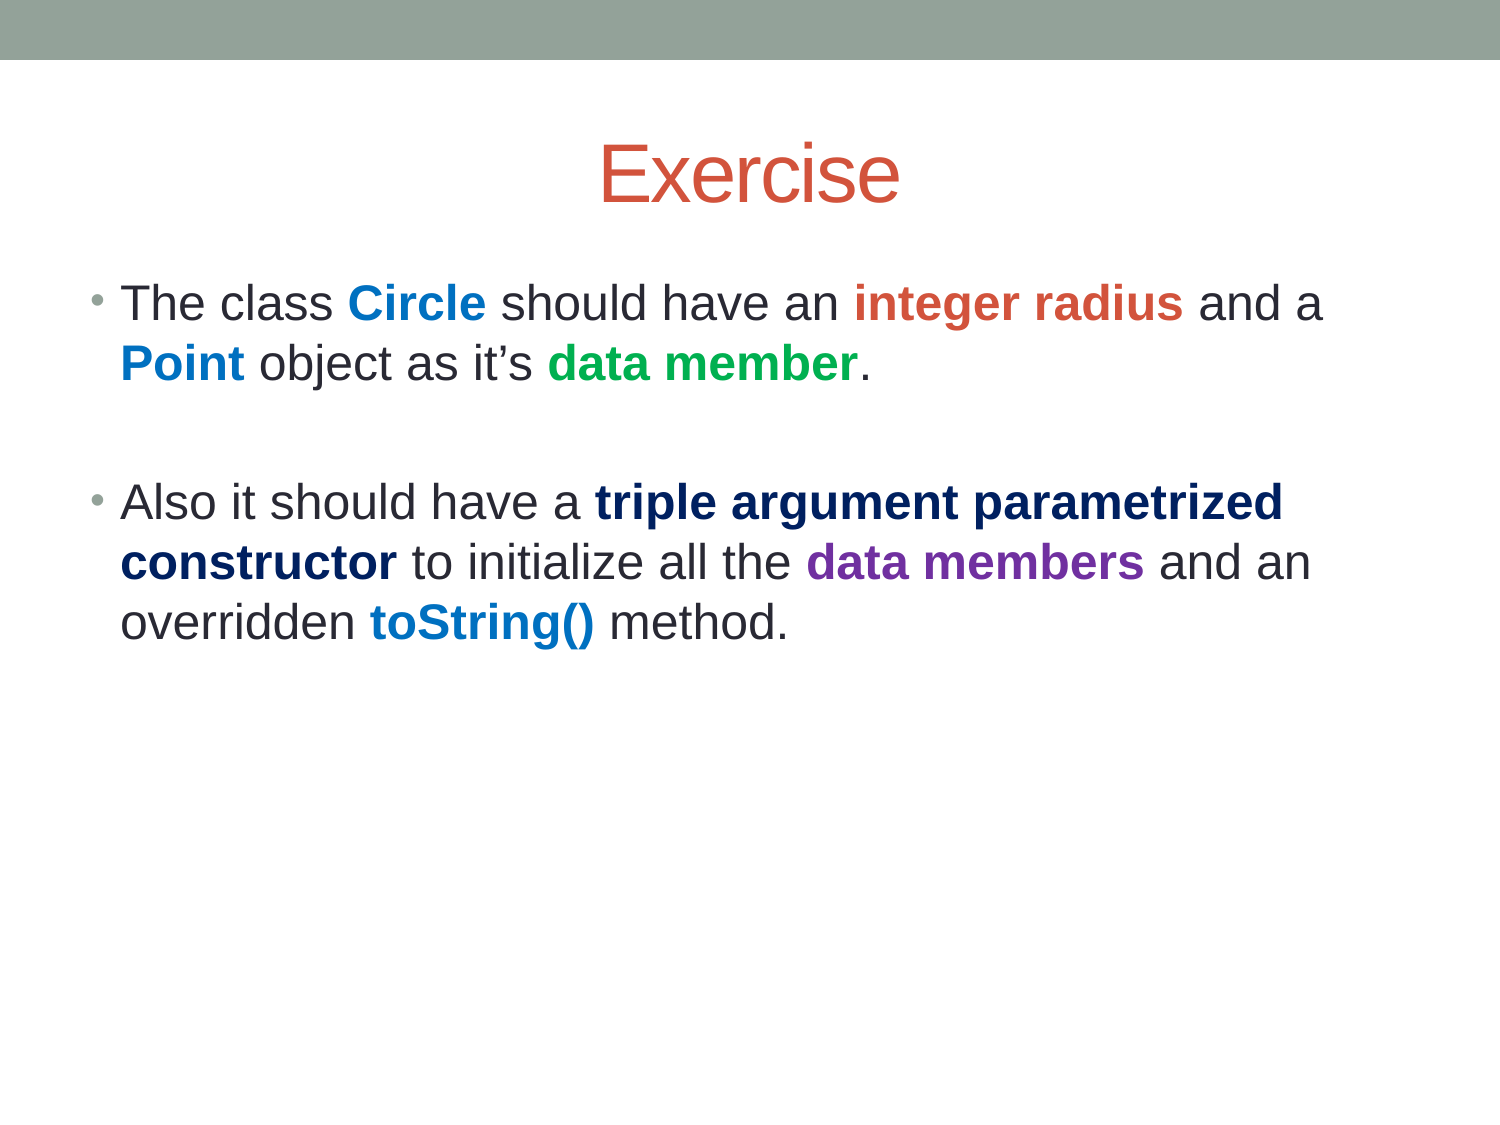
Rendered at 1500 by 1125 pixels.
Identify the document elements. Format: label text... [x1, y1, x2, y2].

list The class Circle should have an integer radius and a Point object as it’s data member. Also it should have a triple argument parametrized constructor to initialize all the data members and an overridden toString() method. [75, 262, 1425, 1063]
title Exercise [75, 87, 1425, 250]
